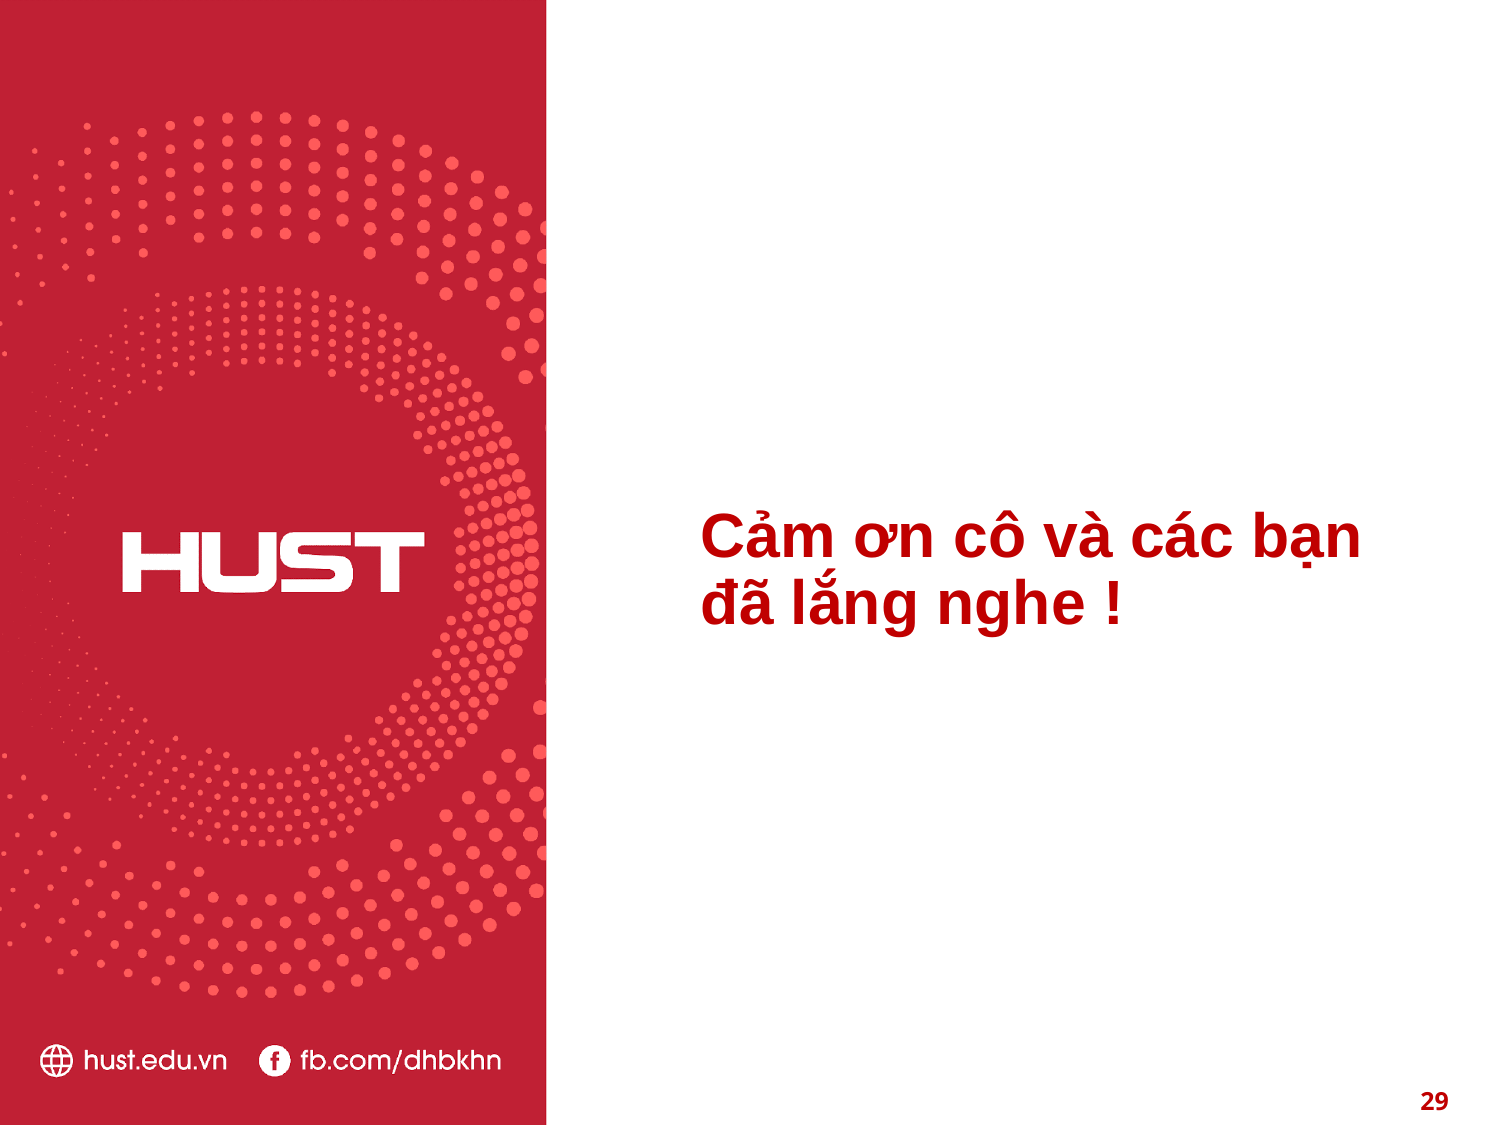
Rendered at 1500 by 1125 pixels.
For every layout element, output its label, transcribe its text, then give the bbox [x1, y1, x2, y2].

text_box Cảm ơn cô và các bạn đã lắng nghe ! [685, 495, 1445, 675]
picture [0, 0, 1500, 1125]
slide_number 29 [1126, 1078, 1464, 1125]
